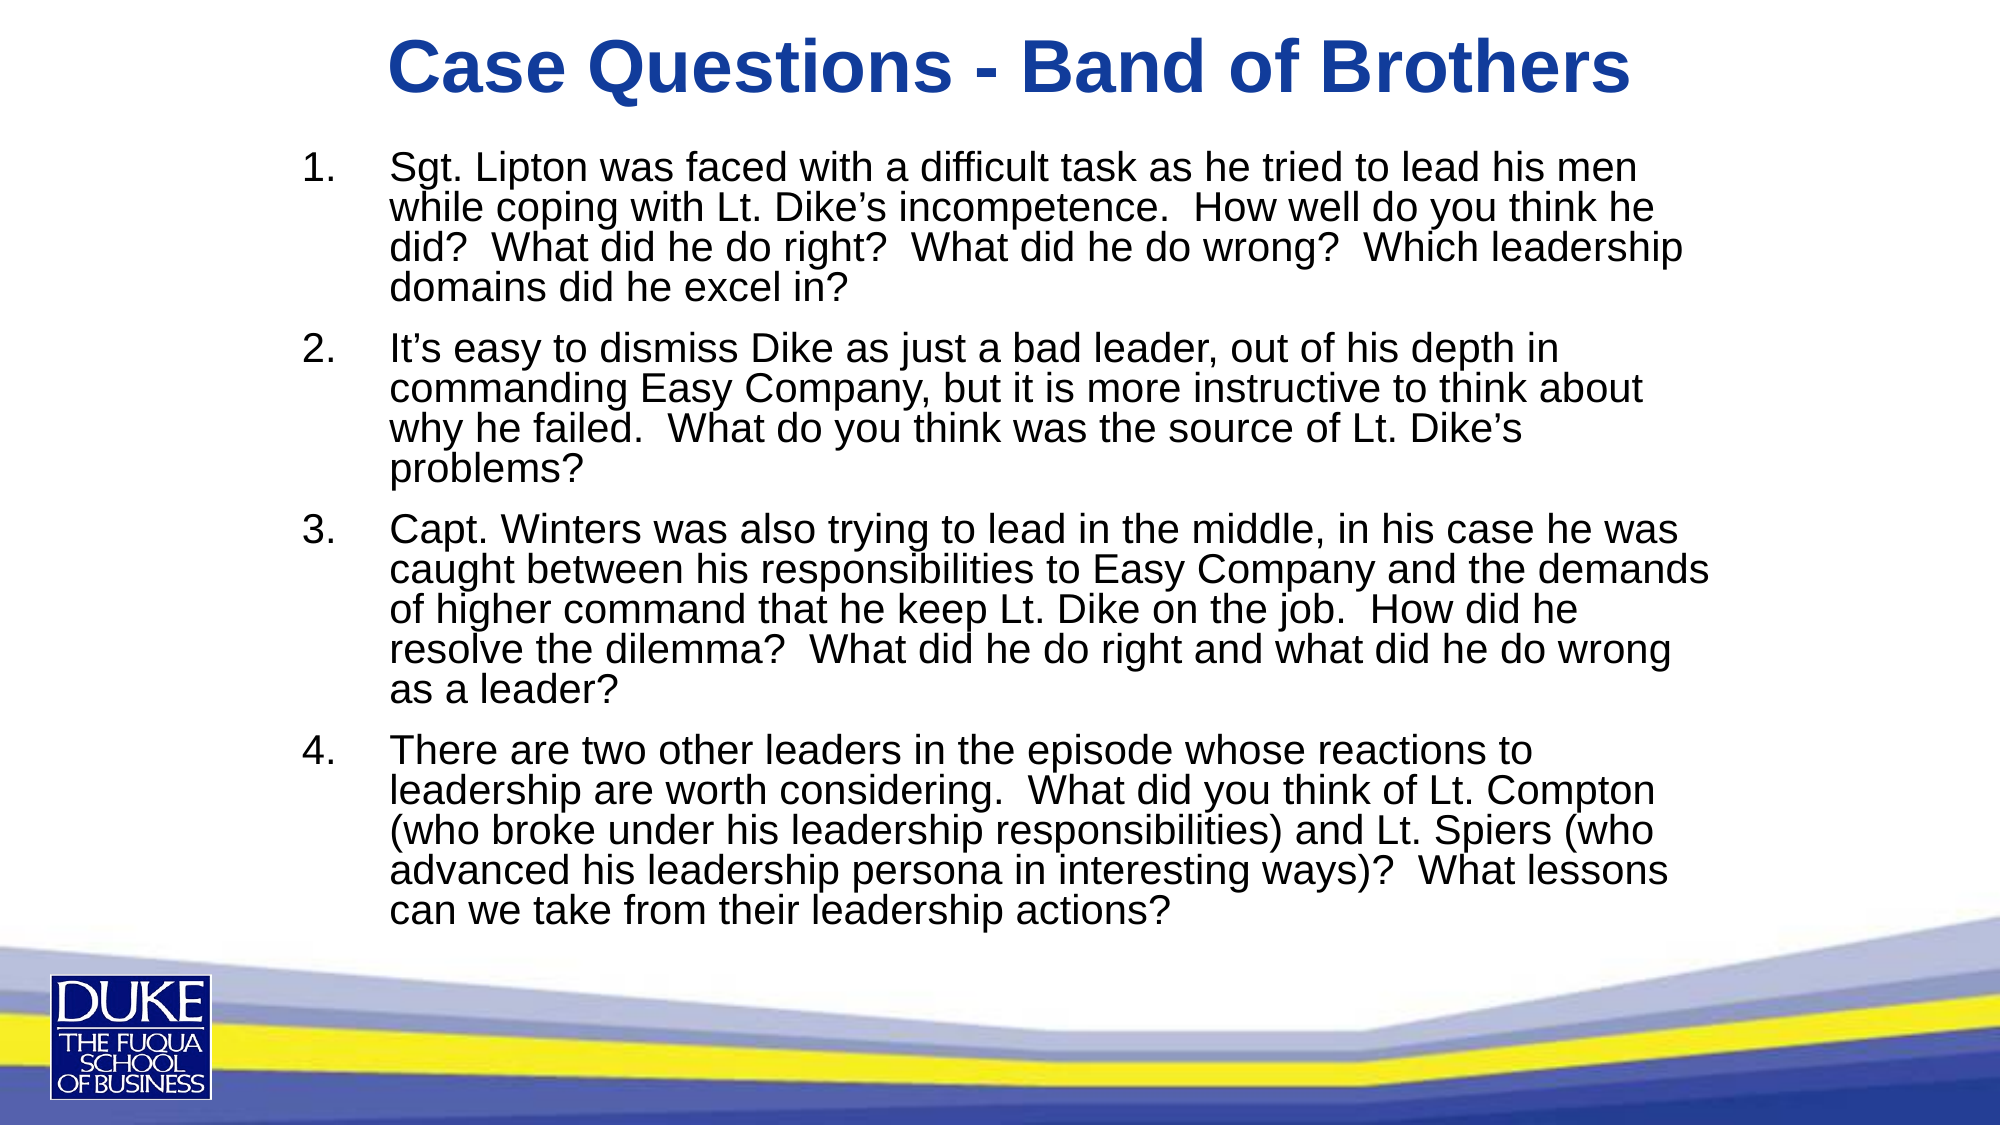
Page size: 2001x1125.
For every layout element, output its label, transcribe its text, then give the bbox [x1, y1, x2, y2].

list Sgt. Lipton was faced with a difficult task as he tried to lead his men while coping with Lt. Dike’s incompetence. How well do you think he did? What did he do right? What did he do wrong? Which leadership domains did he excel in? It’s easy to dismiss Dike as just a bad leader, out of his depth in commanding Easy Company, but it is more instructive to think about why he failed. What do you think was the source of Lt. Dike’s problems? Capt. Winters was also trying to lead in the middle, in his case he was caught between his responsibilities to Easy Company and the demands of higher command that he keep Lt. Dike on the job. How did he resolve the dilemma? What did he do right and what did he do wrong as a leader? There are two other leaders in the episode whose reactions to leadership are worth considering. What did you think of Lt. Compton (who broke under his leadership responsibilities) and Lt. Spiers (who advanced his leadership persona in interesting ways)? What lessons can we take from their leadership actions? [301, 149, 1713, 1096]
title Case Questions - Band of Brothers [336, 39, 1685, 149]
picture [0, 0, 2000, 1125]
